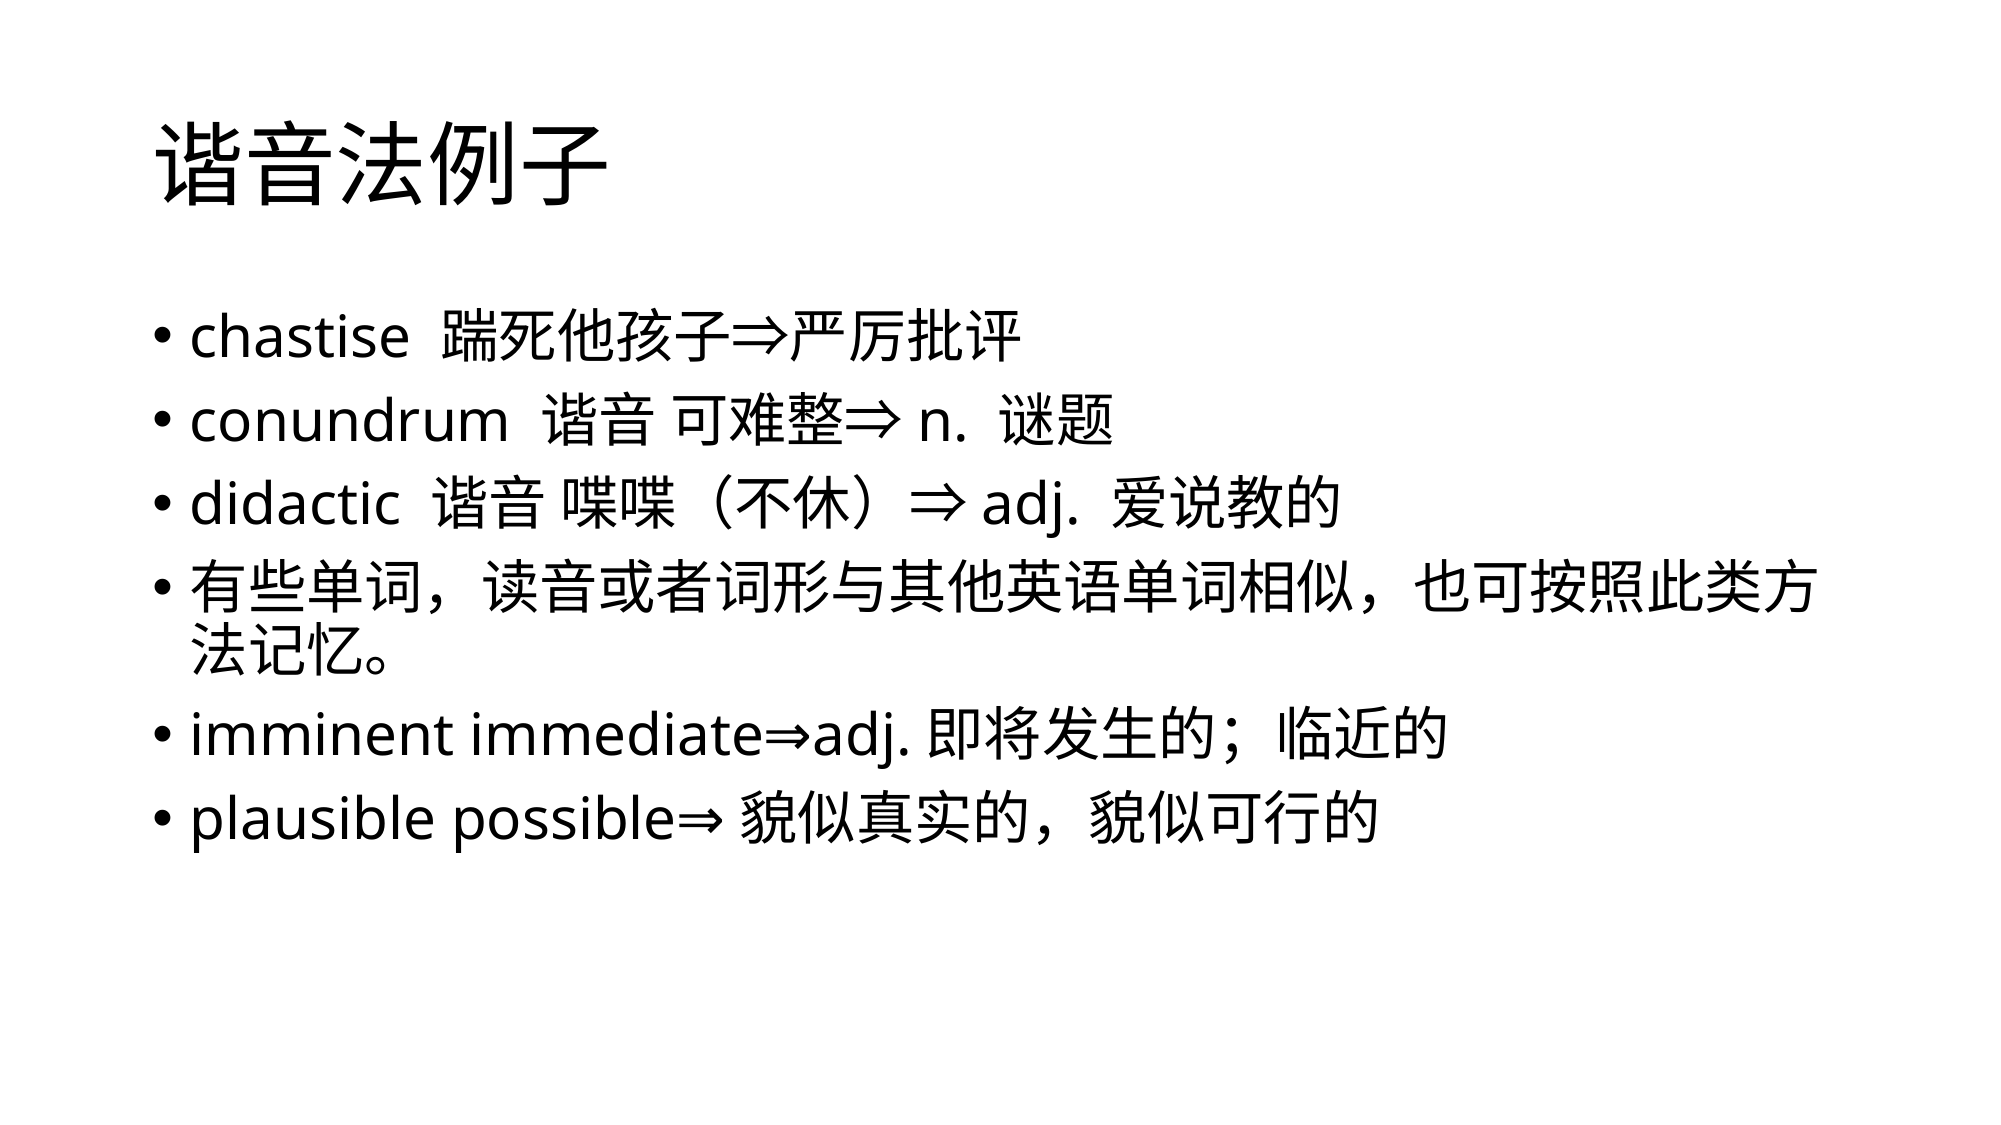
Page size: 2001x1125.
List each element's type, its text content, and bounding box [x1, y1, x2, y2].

list chastise 踹死他孩子⇒严厉批评 conundrum 谐音 可难整⇒n. 谜题 didactic 谐音 喋喋（不休）⇒adj. 爱说教的 有些单词，读音或者词形与其他英语单词相似，也可按照此类方法记忆。 imminent immediate⇒adj.即将发生的；临近的 plausible possible⇒貌似真实的，貌似可行的 [137, 299, 1863, 1014]
title 谐音法例子 [137, 59, 1863, 278]
